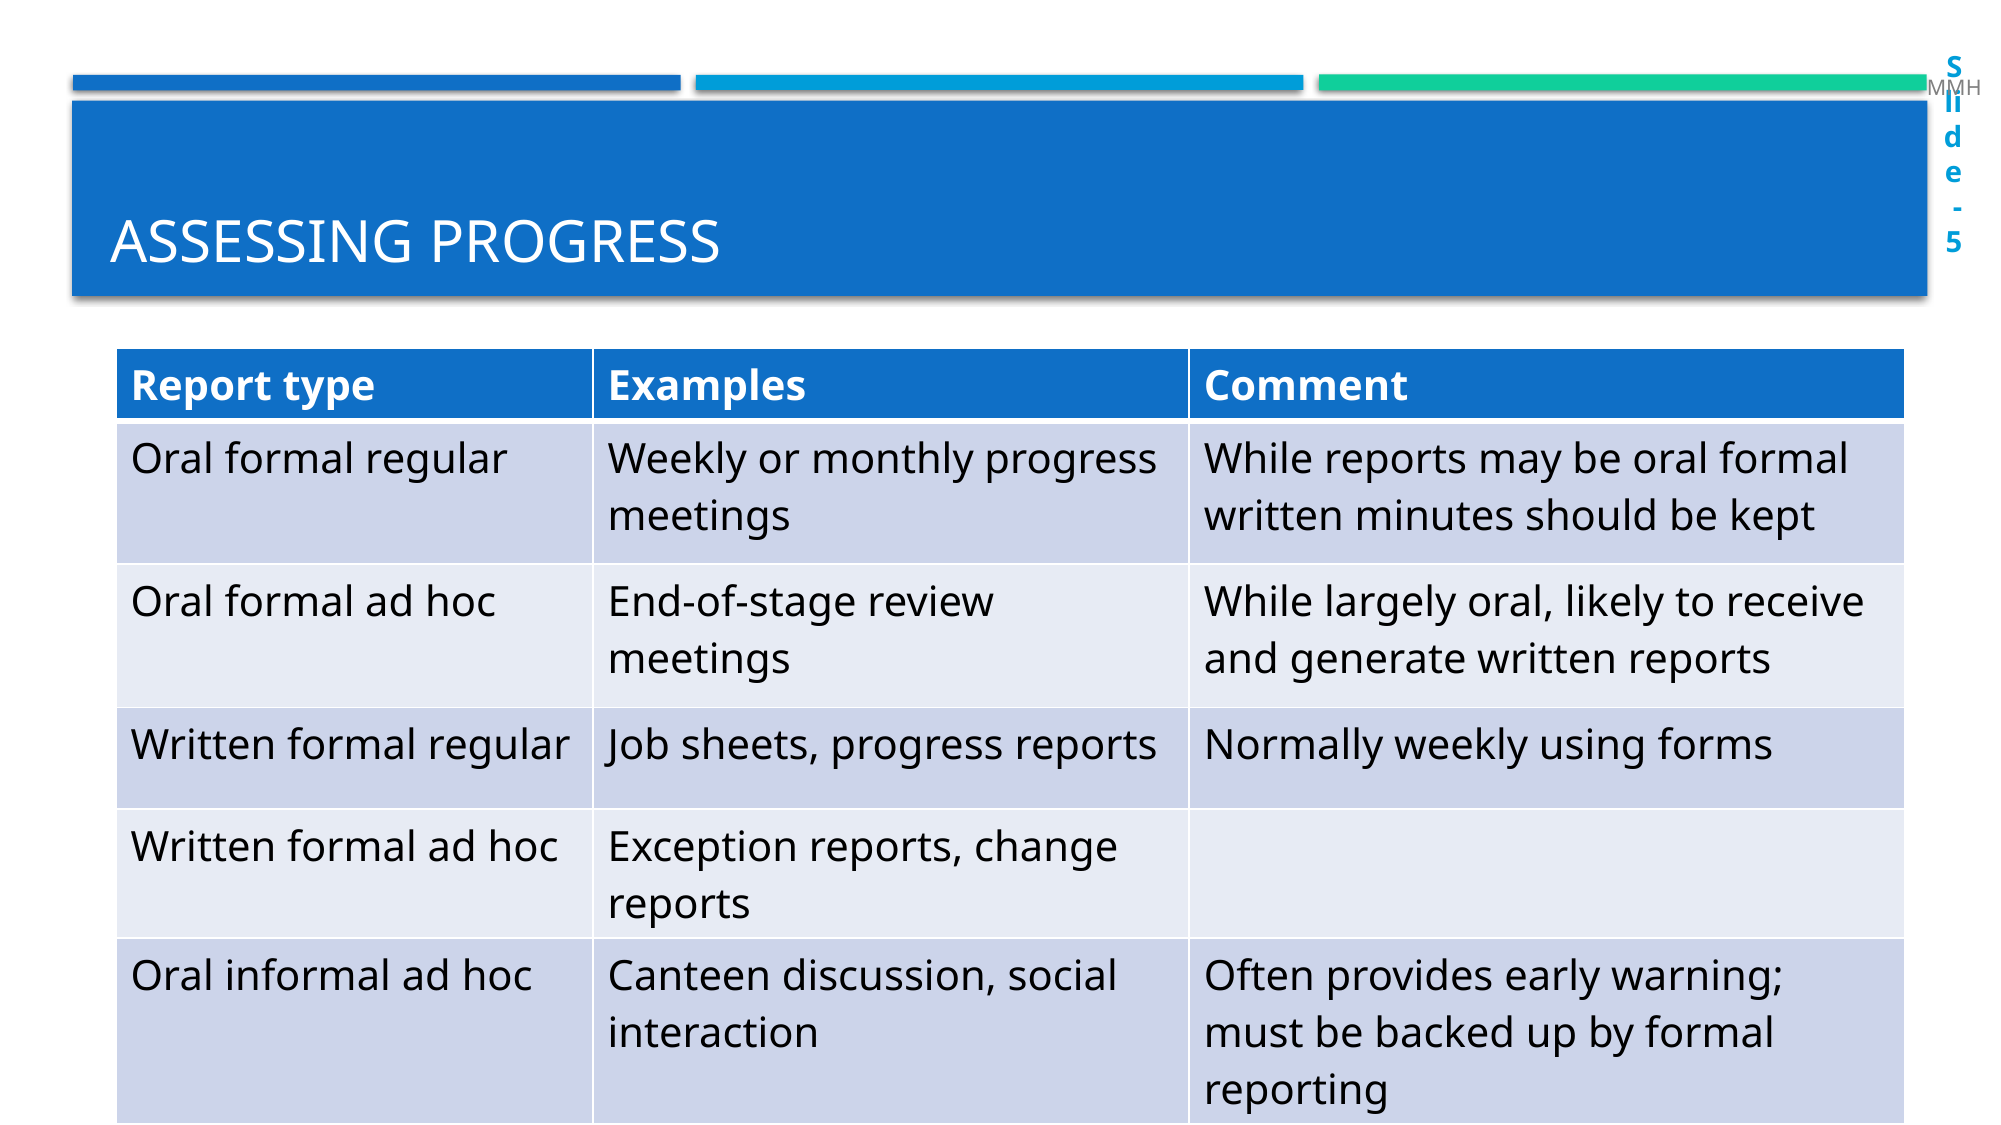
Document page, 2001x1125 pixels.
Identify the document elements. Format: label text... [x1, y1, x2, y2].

table_cell While reports may be oral formal written minutes should be kept [1190, 424, 1904, 563]
table_cell Weekly or monthly progress meetings [594, 424, 1188, 563]
table_cell While largely oral, likely to receive and generate written reports [1190, 565, 1904, 707]
table_cell Oral formal regular [117, 424, 592, 563]
table_header Report type [117, 349, 592, 418]
table_cell Canteen discussion, social interaction [594, 939, 1188, 1123]
table_cell Job sheets, progress reports [594, 708, 1188, 808]
title Assessing Progress [95, 115, 1905, 282]
slide_number Slide-5 [1930, 110, 1970, 212]
table_cell Written formal regular [117, 708, 592, 808]
table_header Examples [594, 349, 1188, 418]
table_cell Oral informal ad hoc [117, 939, 592, 1123]
table_cell Normally weekly using forms [1190, 708, 1904, 808]
table_cell Exception reports, change reports [594, 810, 1188, 937]
table_cell End-of-stage review meetings [594, 565, 1188, 707]
table_cell Oral formal ad hoc [117, 565, 592, 707]
table_cell [1190, 810, 1904, 937]
table_cell Written formal ad hoc [117, 810, 592, 937]
table_header Comment [1190, 349, 1904, 418]
text_box MMH [1900, 64, 2000, 110]
table_cell Often provides early warning; must be backed up by formal reporting [1190, 939, 1904, 1123]
